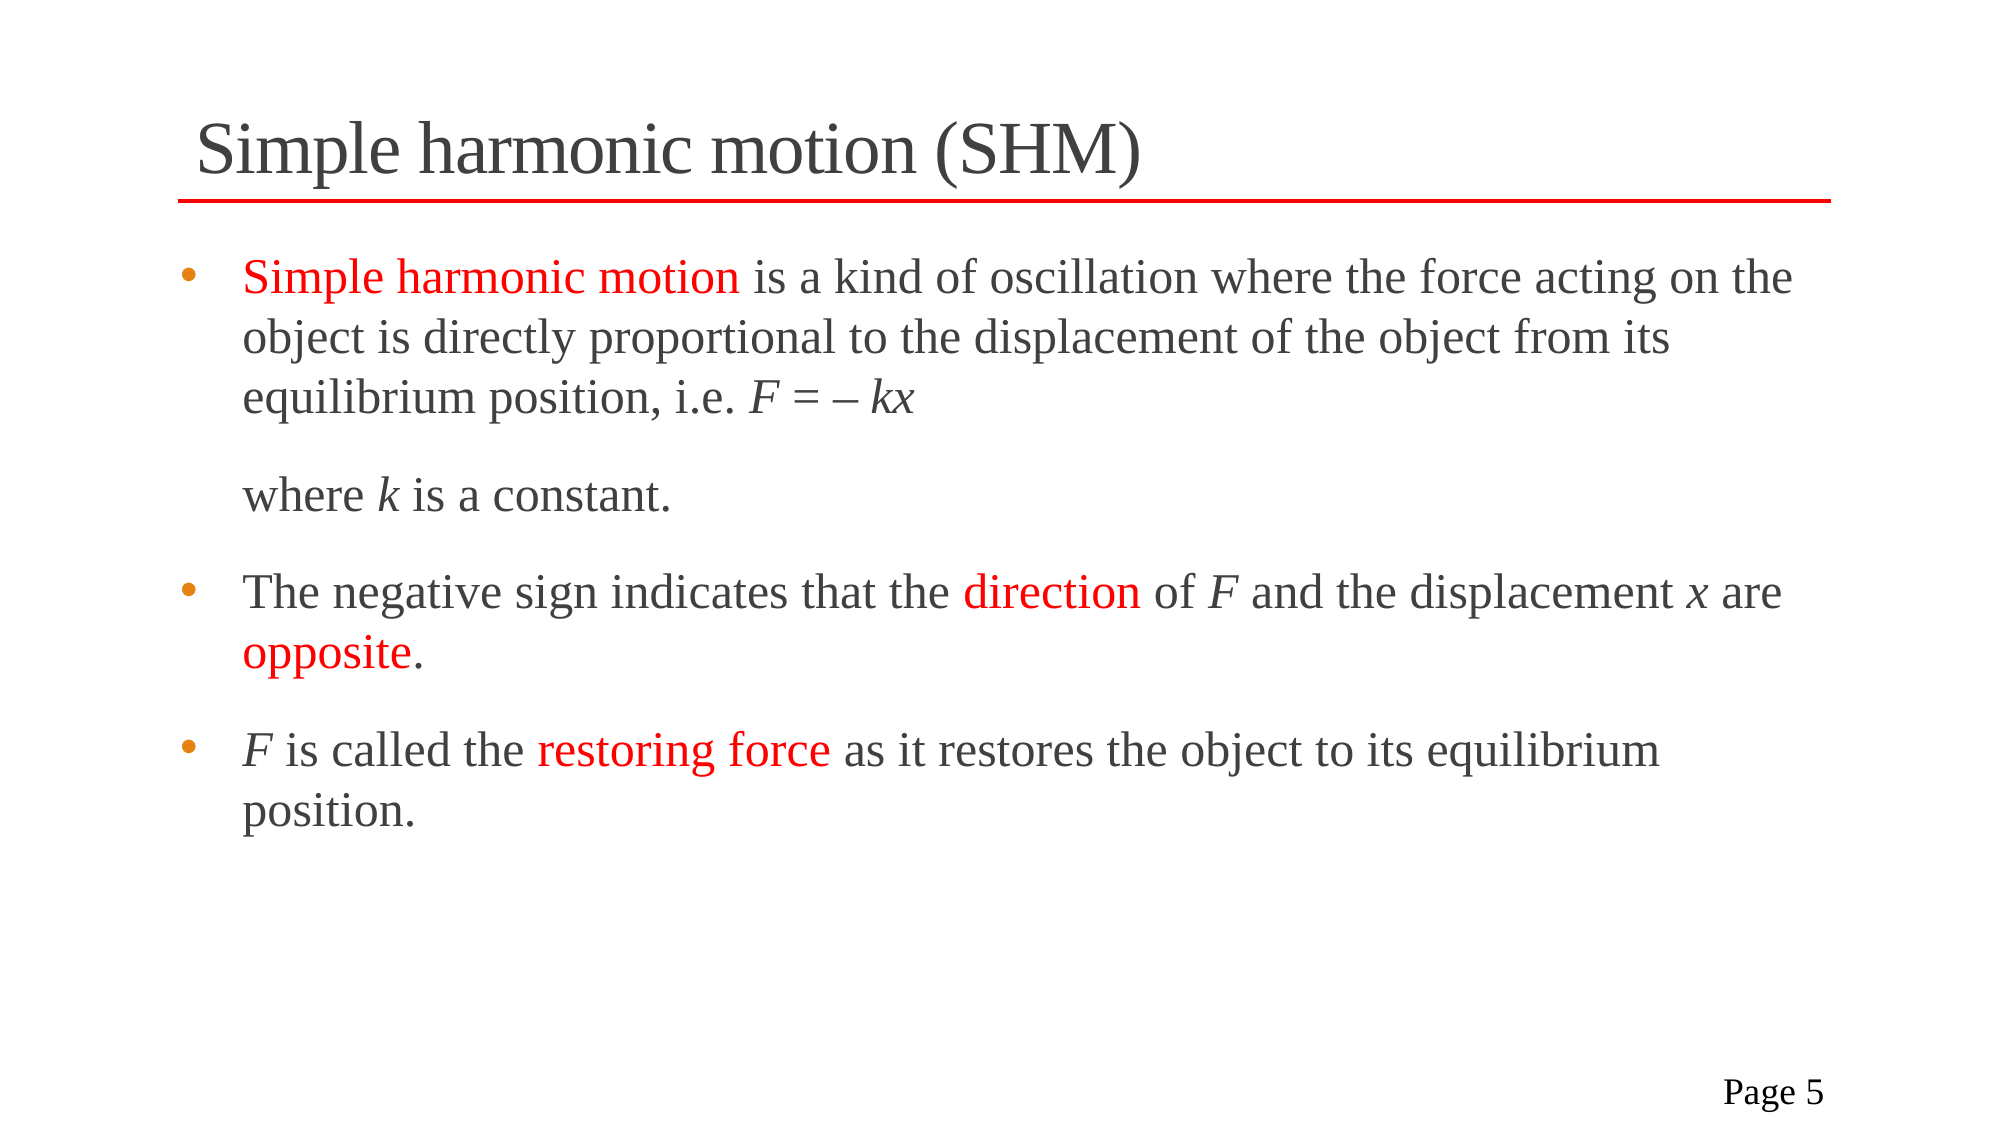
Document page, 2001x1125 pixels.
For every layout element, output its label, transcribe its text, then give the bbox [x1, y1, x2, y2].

list Simple harmonic motion is a kind of oscillation where the force acting on the object is directly proportional to the displacement of the object from its equilibrium position, i.e. F = – kx where k is a constant. The negative sign indicates that the direction of F and the displacement x are opposite. F is called the restoring force as it restores the object to its equilibrium position. [180, 236, 1834, 1004]
slide_number Page 5 [1624, 1059, 1840, 1120]
title Simple harmonic motion (SHM) [180, 47, 1830, 236]
